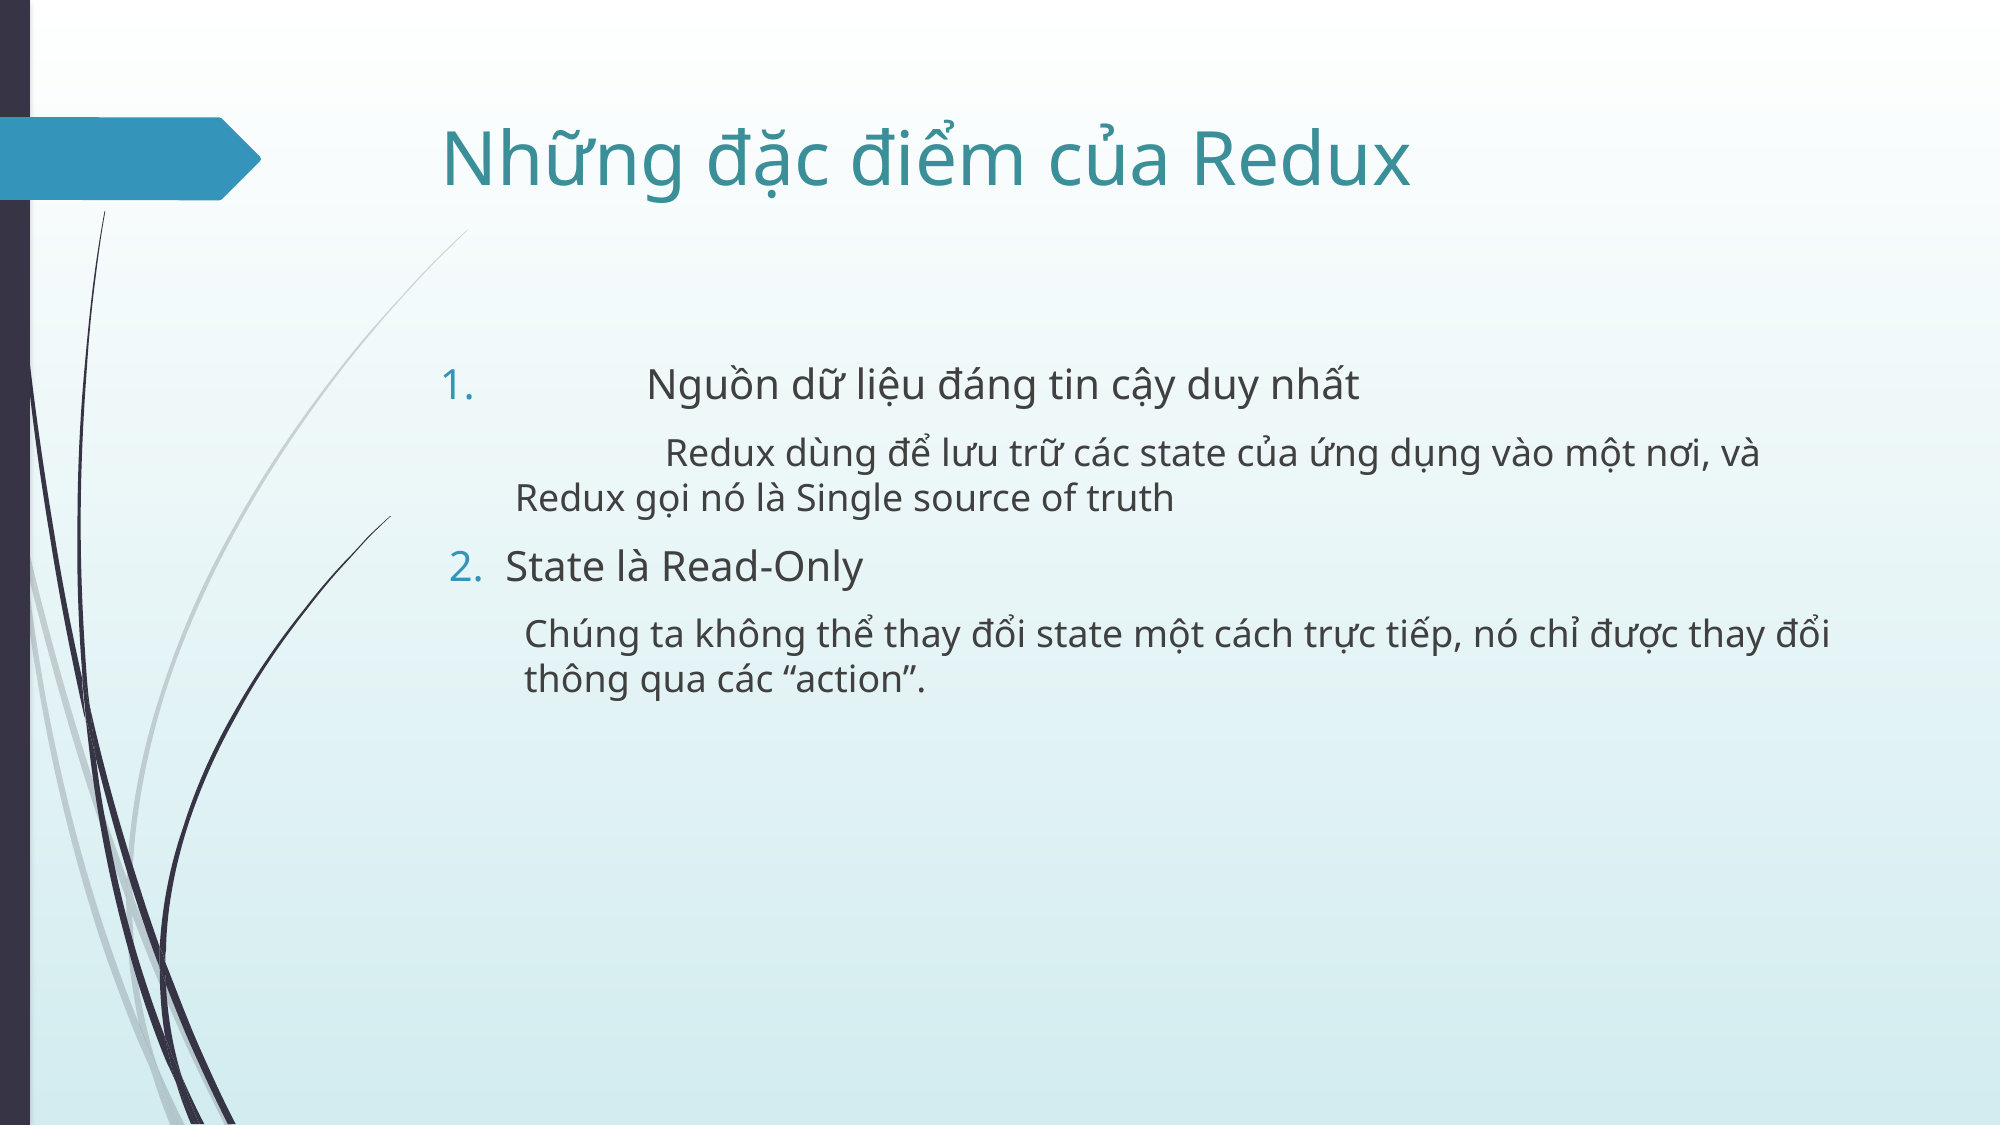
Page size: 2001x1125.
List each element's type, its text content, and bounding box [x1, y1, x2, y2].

list Nguồn dữ liệu đáng tin cậy duy nhất Redux dùng để lưu trữ các state của ứng dụng vào một nơi, và Redux gọi nó là Single source of truth State là Read-Only Chúng ta không thể thay đổi state một cách trực tiếp, nó chỉ được thay đổi thông qua các “action”. [424, 350, 1888, 970]
title Những đặc điểm của Redux [425, 102, 1888, 313]
